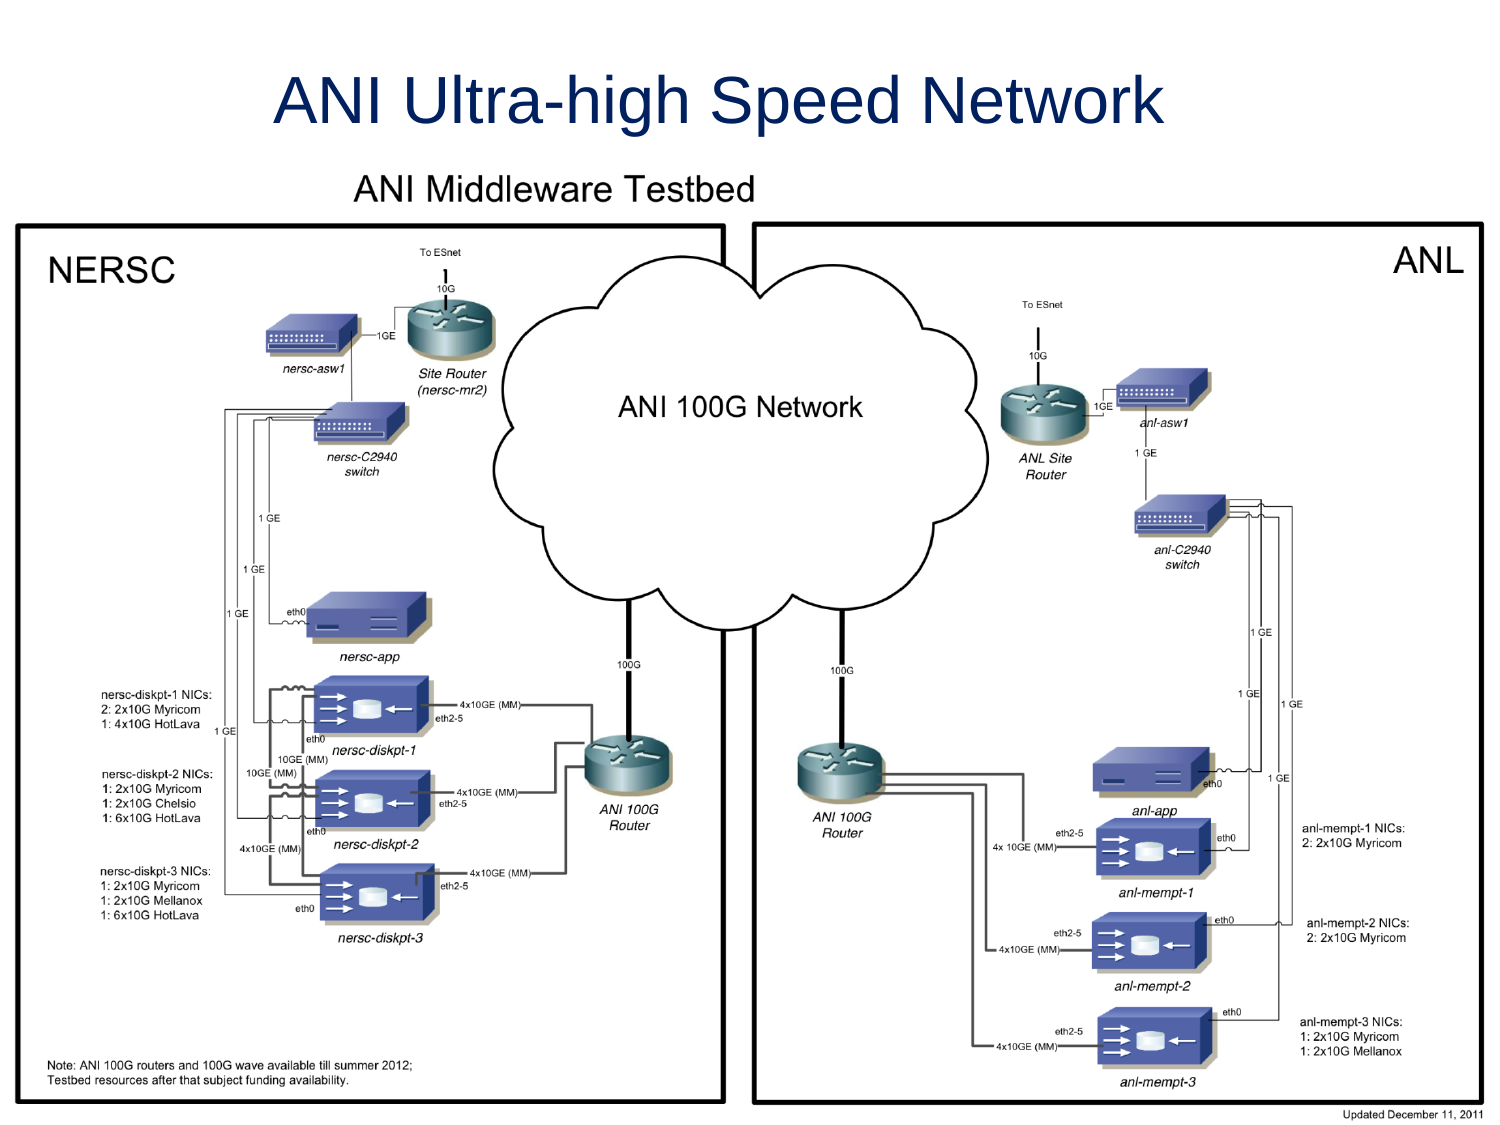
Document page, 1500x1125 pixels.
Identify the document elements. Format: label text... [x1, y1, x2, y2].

title ANI Ultra-high Speed Network [21, 20, 1418, 145]
picture [0, 153, 1500, 1125]
